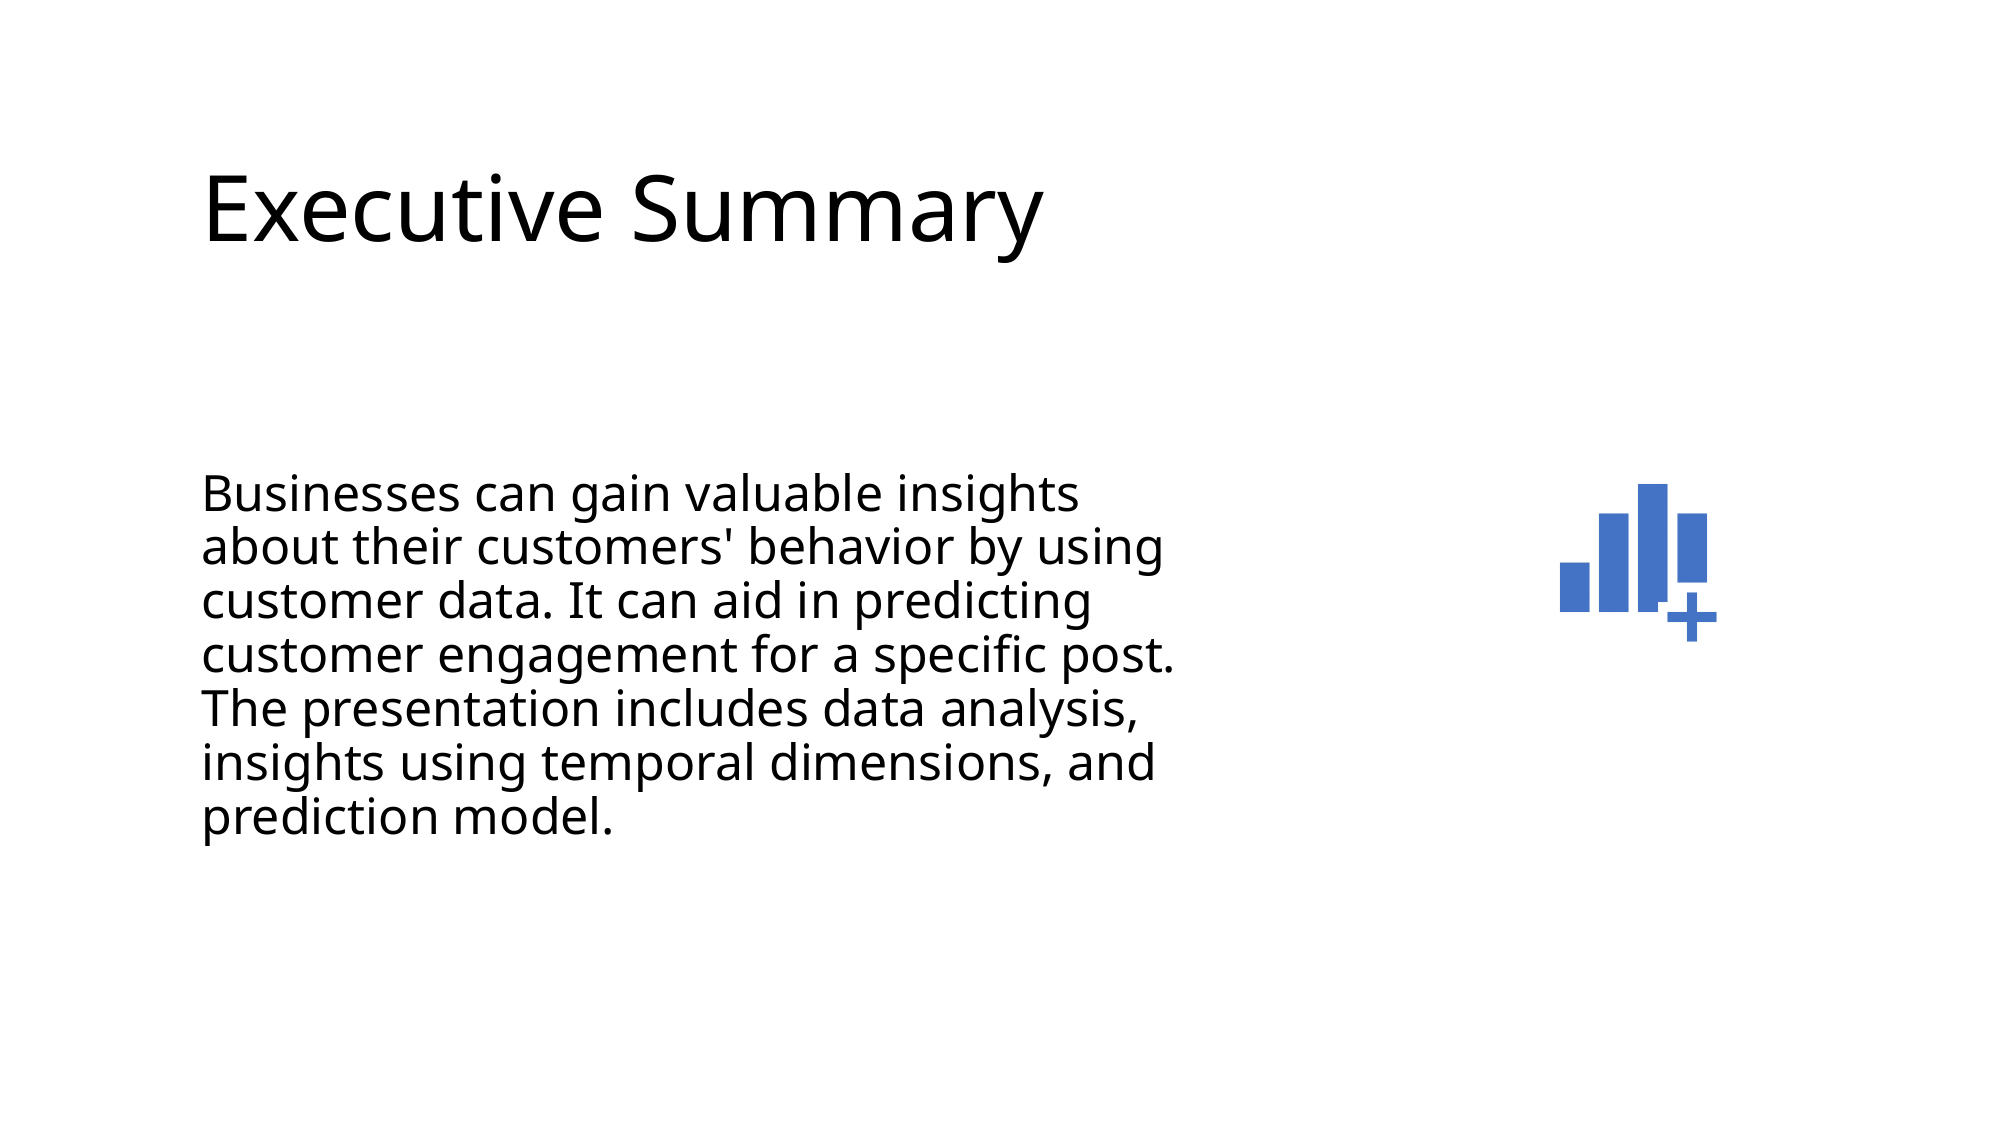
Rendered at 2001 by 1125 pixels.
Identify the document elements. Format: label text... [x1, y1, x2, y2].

title Executive Summary [186, 102, 1413, 321]
picture [1544, 468, 1732, 657]
list Businesses can gain valuable insights about their customers' behavior by using customer data. It can aid in predicting customer engagement for a specific post. The presentation includes data analysis, insights using temporal dimensions, and prediction model. [186, 373, 1248, 940]
